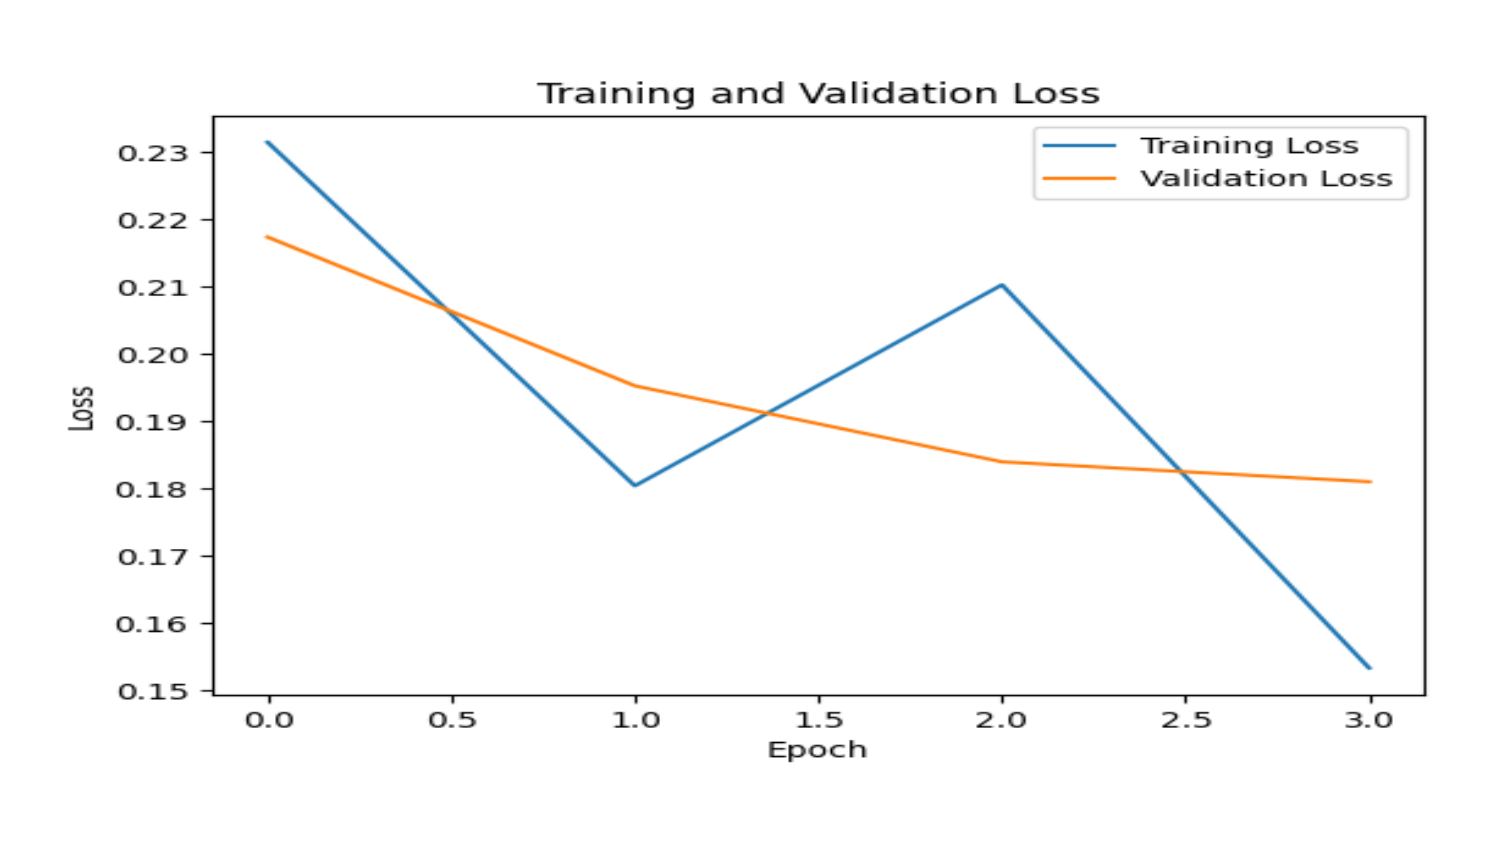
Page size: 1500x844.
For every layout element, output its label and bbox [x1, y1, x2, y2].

picture [42, 66, 1450, 778]
